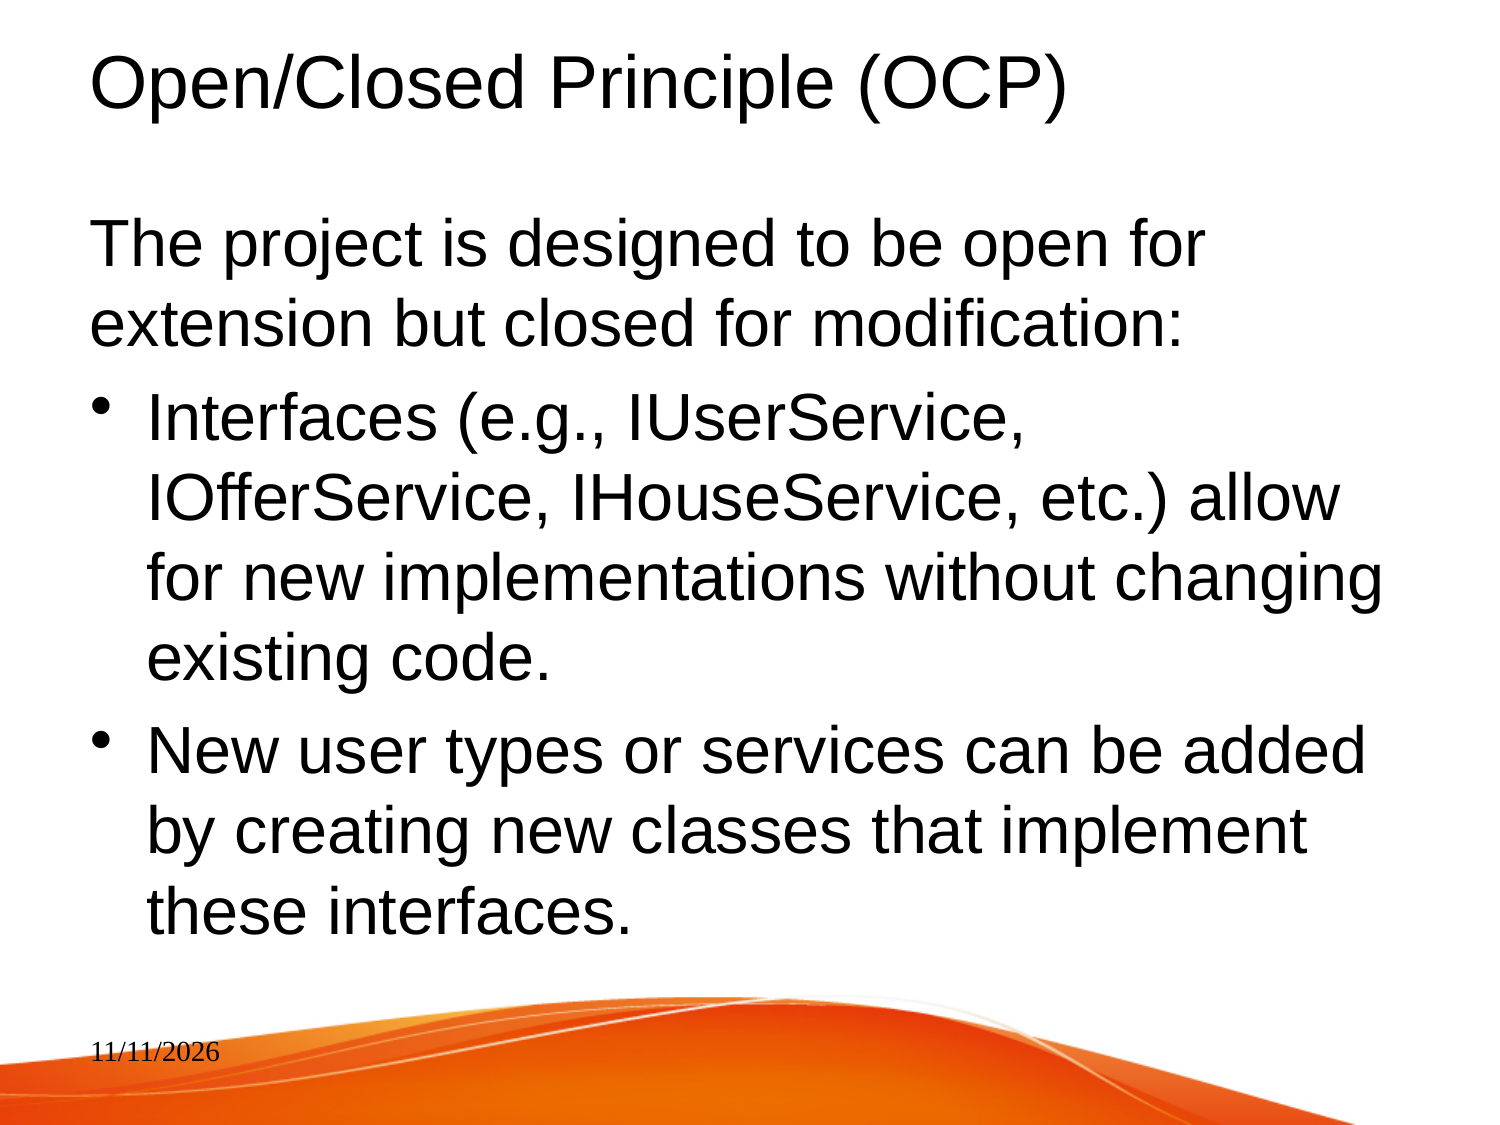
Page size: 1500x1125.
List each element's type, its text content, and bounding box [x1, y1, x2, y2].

picture [0, 0, 1500, 1125]
list The project is designed to be open for extension but closed for modification: Interfaces (e.g., IUserService, IOfferService, IHouseService, etc.) allow for new implementations without changing existing code. New user types or services can be added by creating new classes that implement these interfaces. [74, 192, 1426, 1006]
slide_number [1074, 1024, 1425, 1103]
title Open/Closed Principle (OCP) [74, 30, 1426, 127]
slide_number [75, 1024, 425, 1103]
